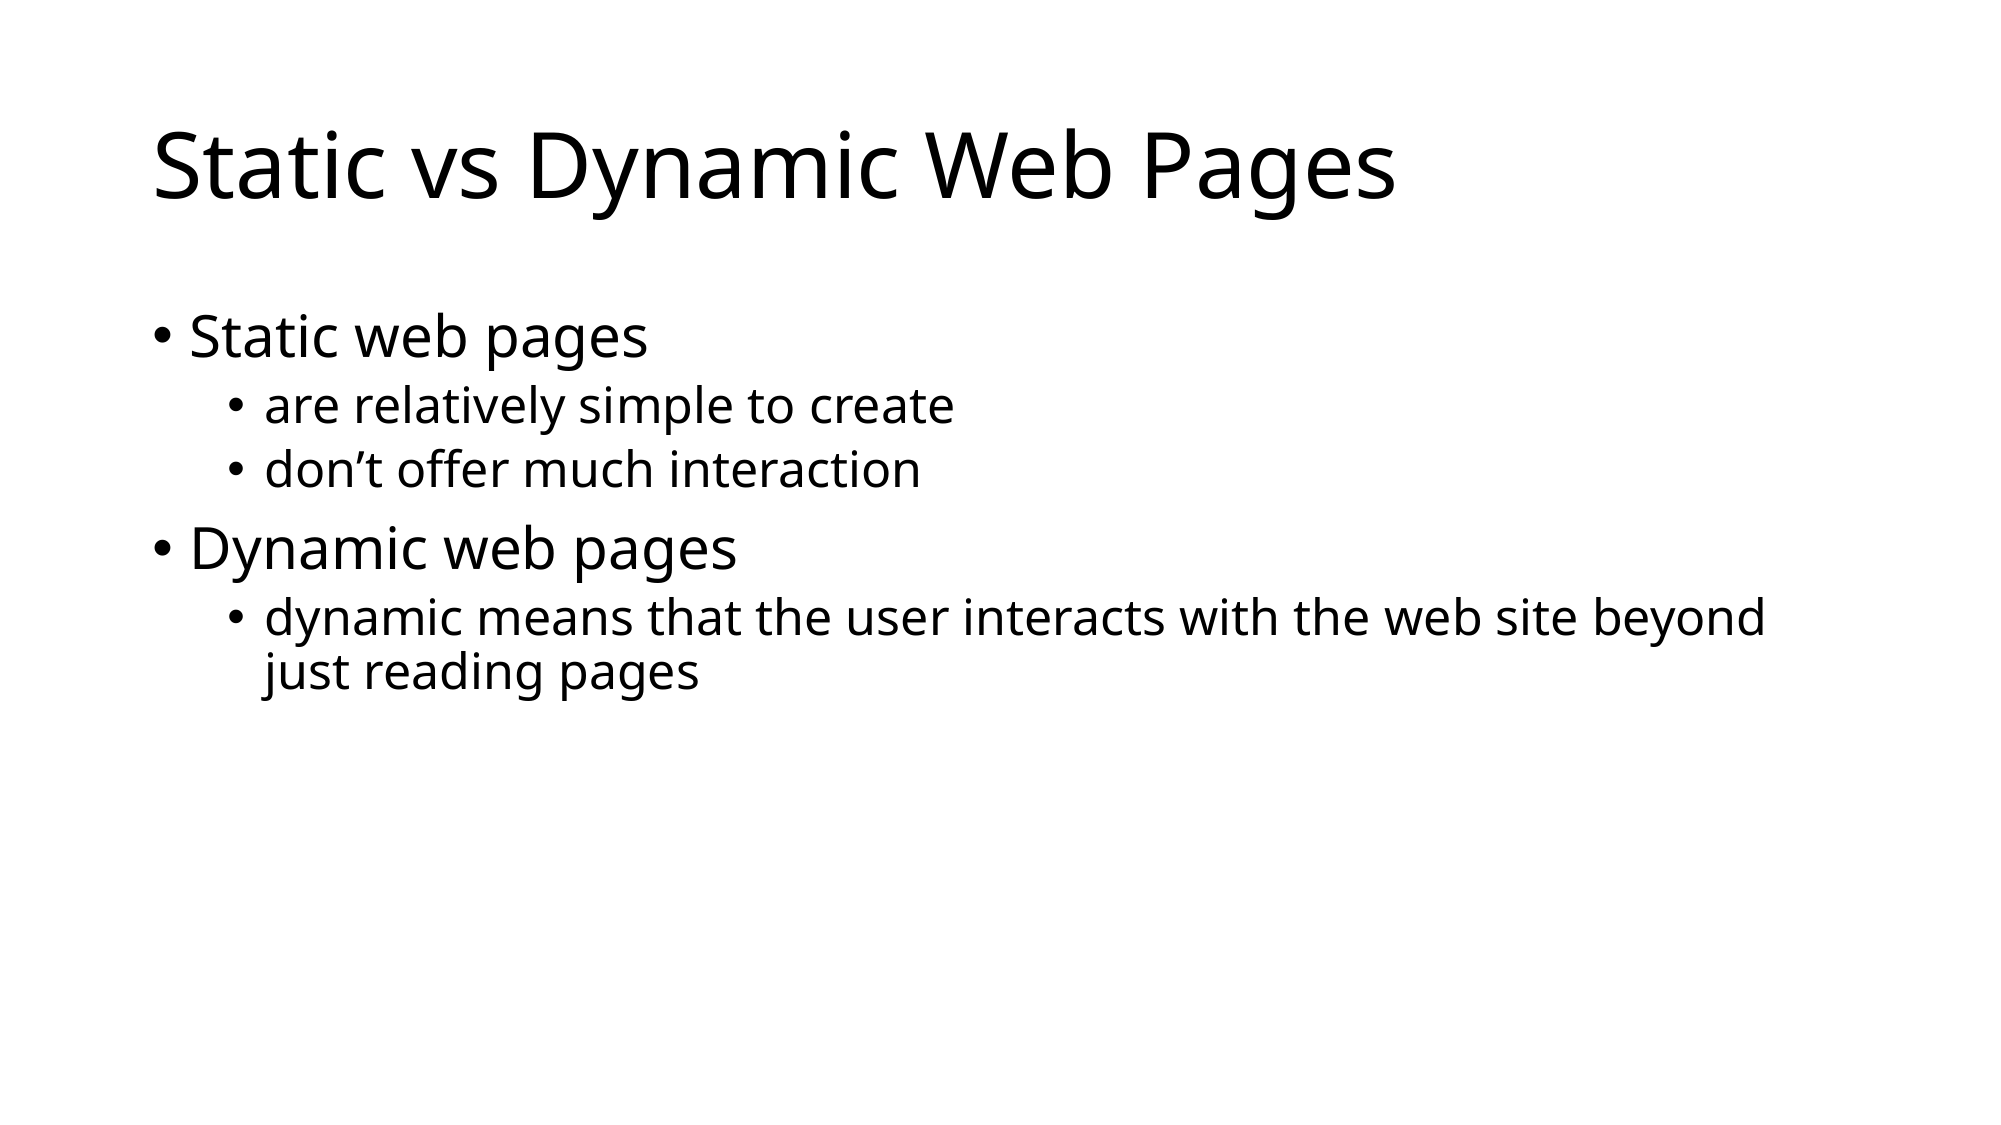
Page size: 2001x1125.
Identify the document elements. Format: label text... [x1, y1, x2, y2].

title Static vs Dynamic Web Pages [137, 59, 1863, 278]
list Static web pages are relatively simple to create don’t offer much interaction Dynamic web pages dynamic means that the user interacts with the web site beyond just reading pages [137, 299, 1863, 1014]
